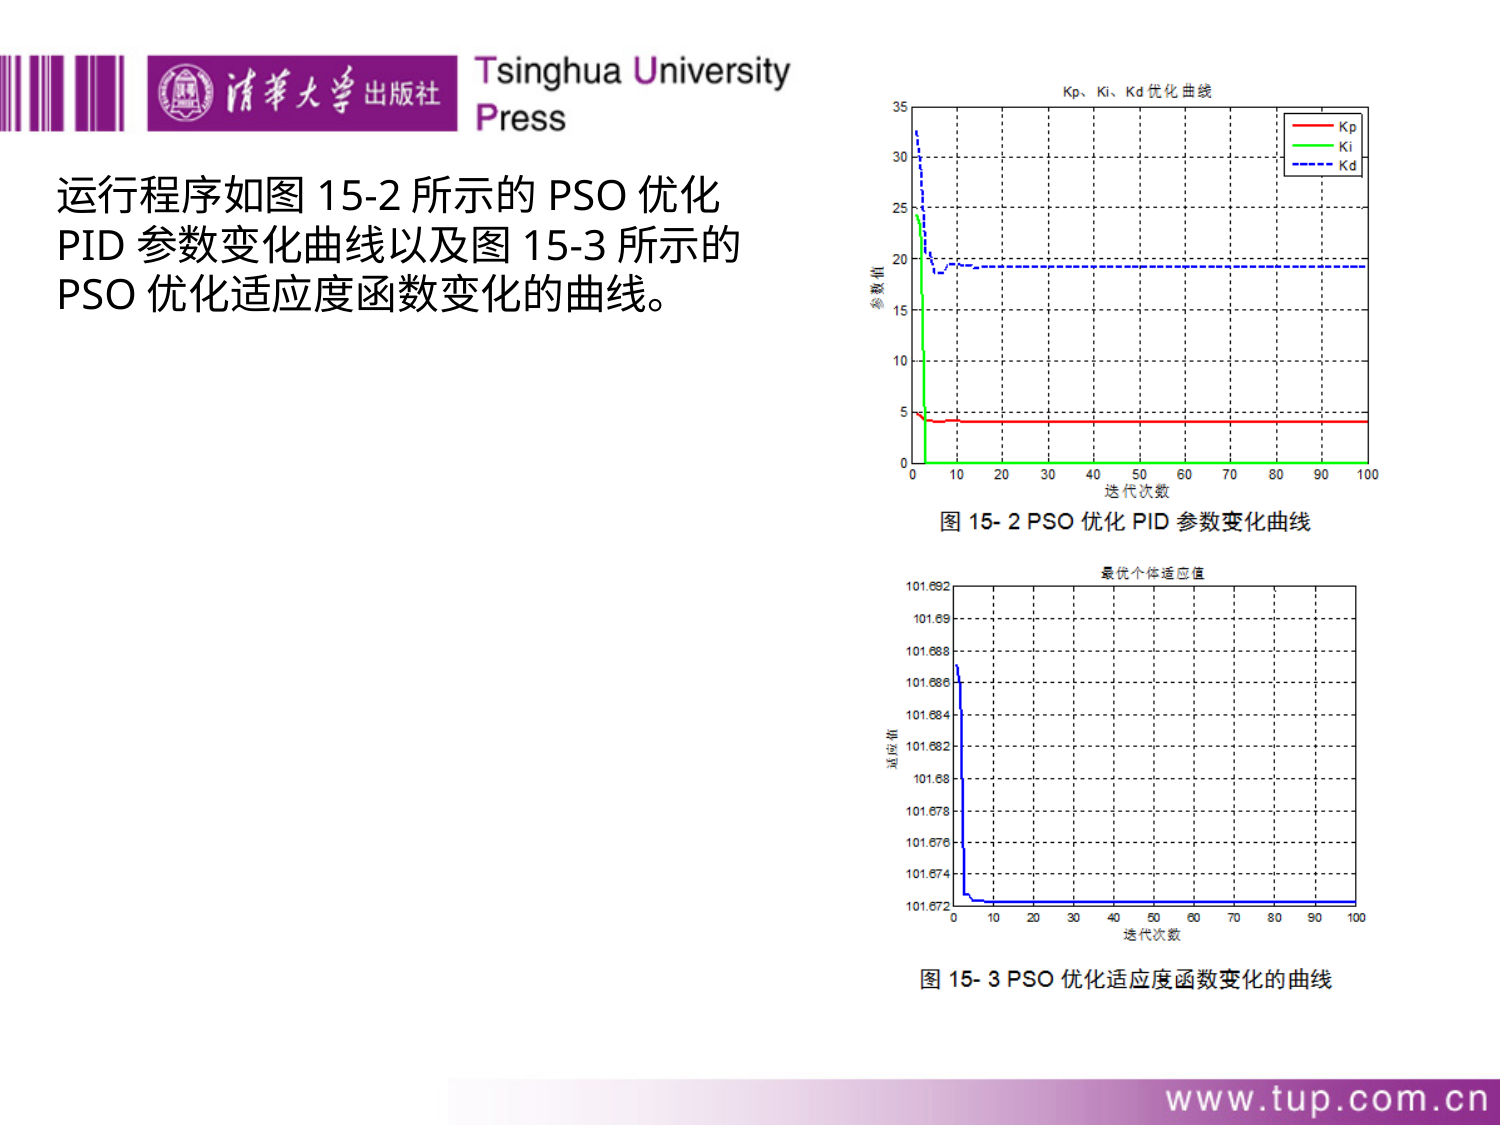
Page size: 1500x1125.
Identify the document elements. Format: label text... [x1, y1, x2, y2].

picture [0, 34, 1500, 998]
picture [0, 1059, 1500, 1125]
text_box 运行程序如图15-2所示的PSO优化PID参数变化曲线以及图15-3所示的PSO优化适应度函数变化的曲线。 [41, 160, 792, 326]
